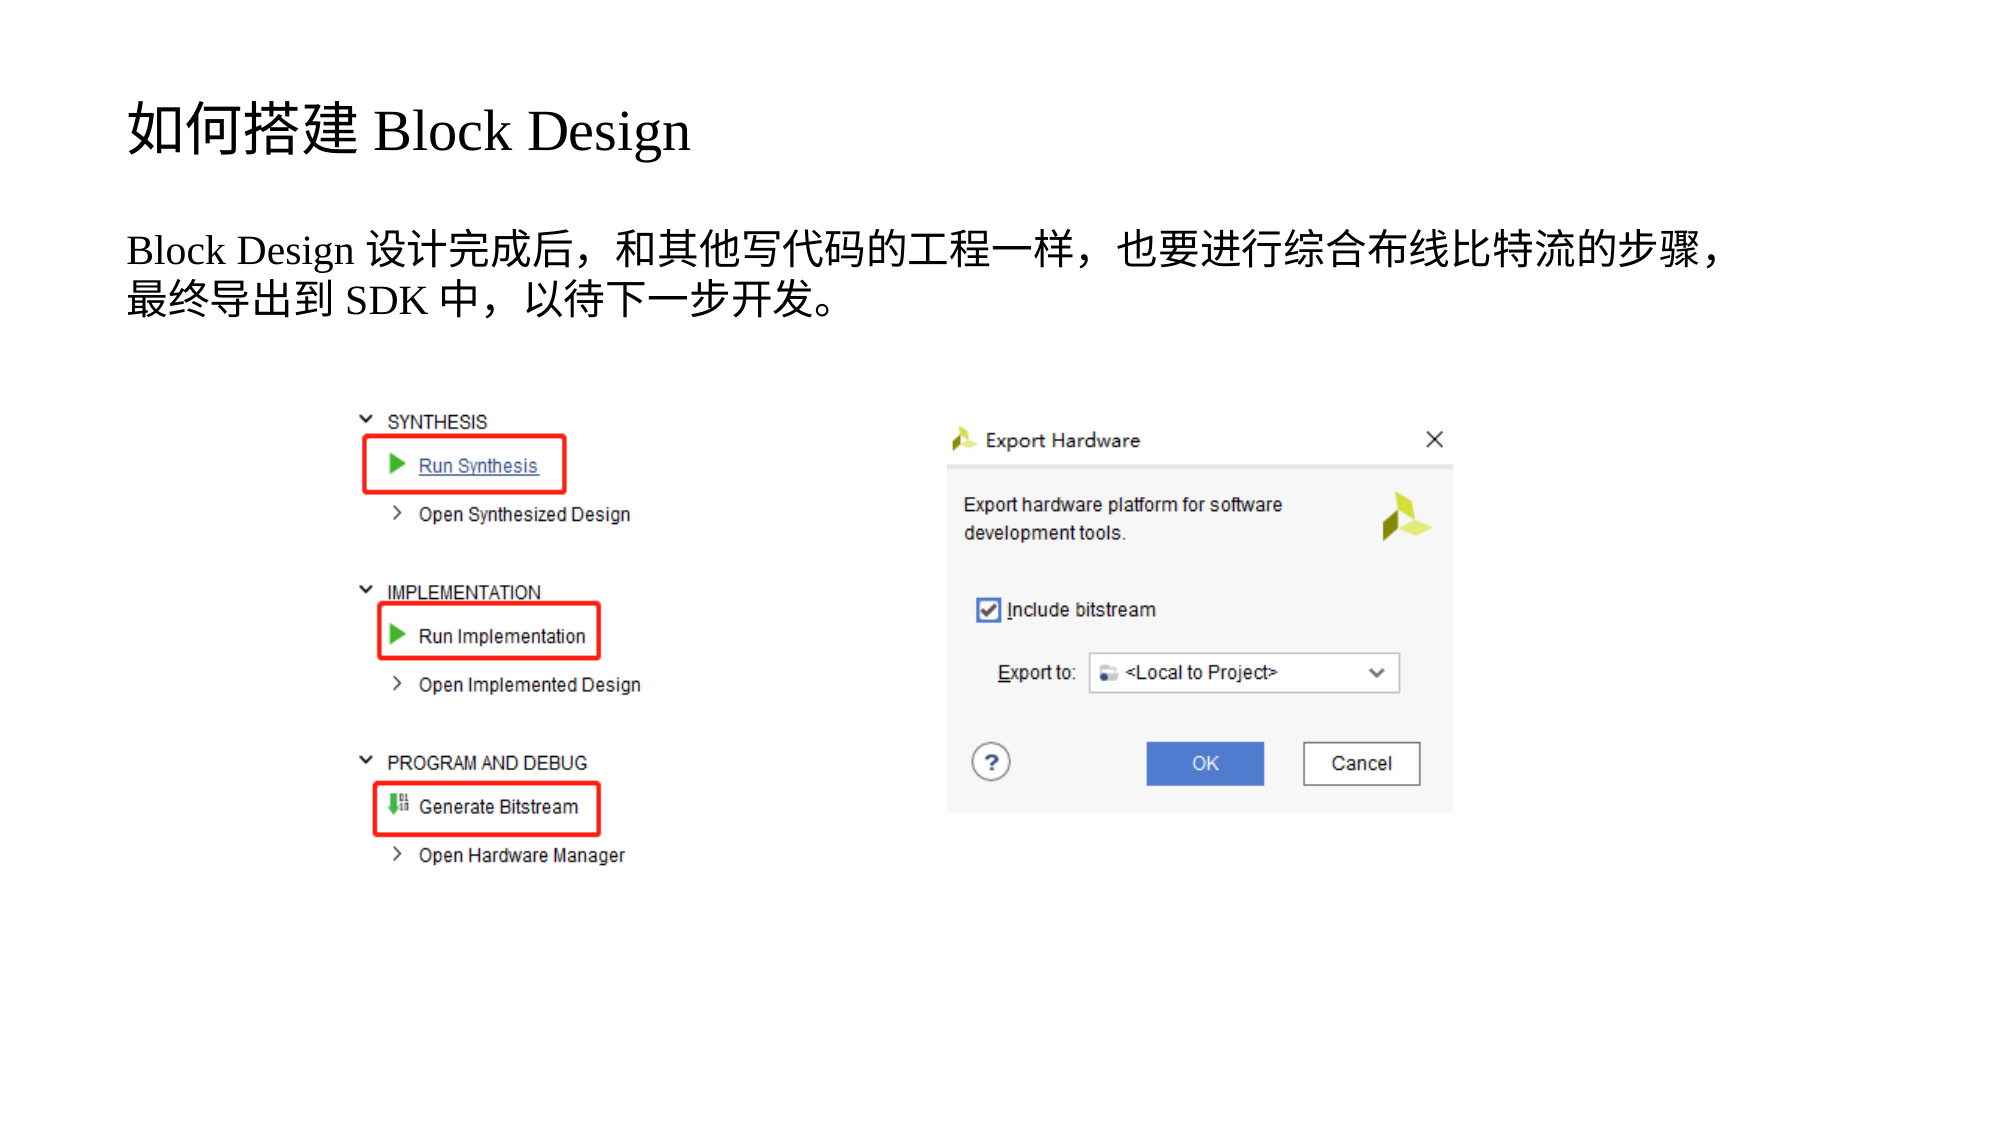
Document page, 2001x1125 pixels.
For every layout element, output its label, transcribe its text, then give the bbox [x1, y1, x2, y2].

picture [349, 376, 702, 939]
picture [946, 424, 1453, 813]
text_box Block Design设计完成后，和其他写代码的工程一样，也要进行综合布线比特流的步骤，最终导出到SDK中，以待下一步开发。 [111, 215, 1746, 330]
text_box 如何搭建Block Design [111, 84, 714, 170]
